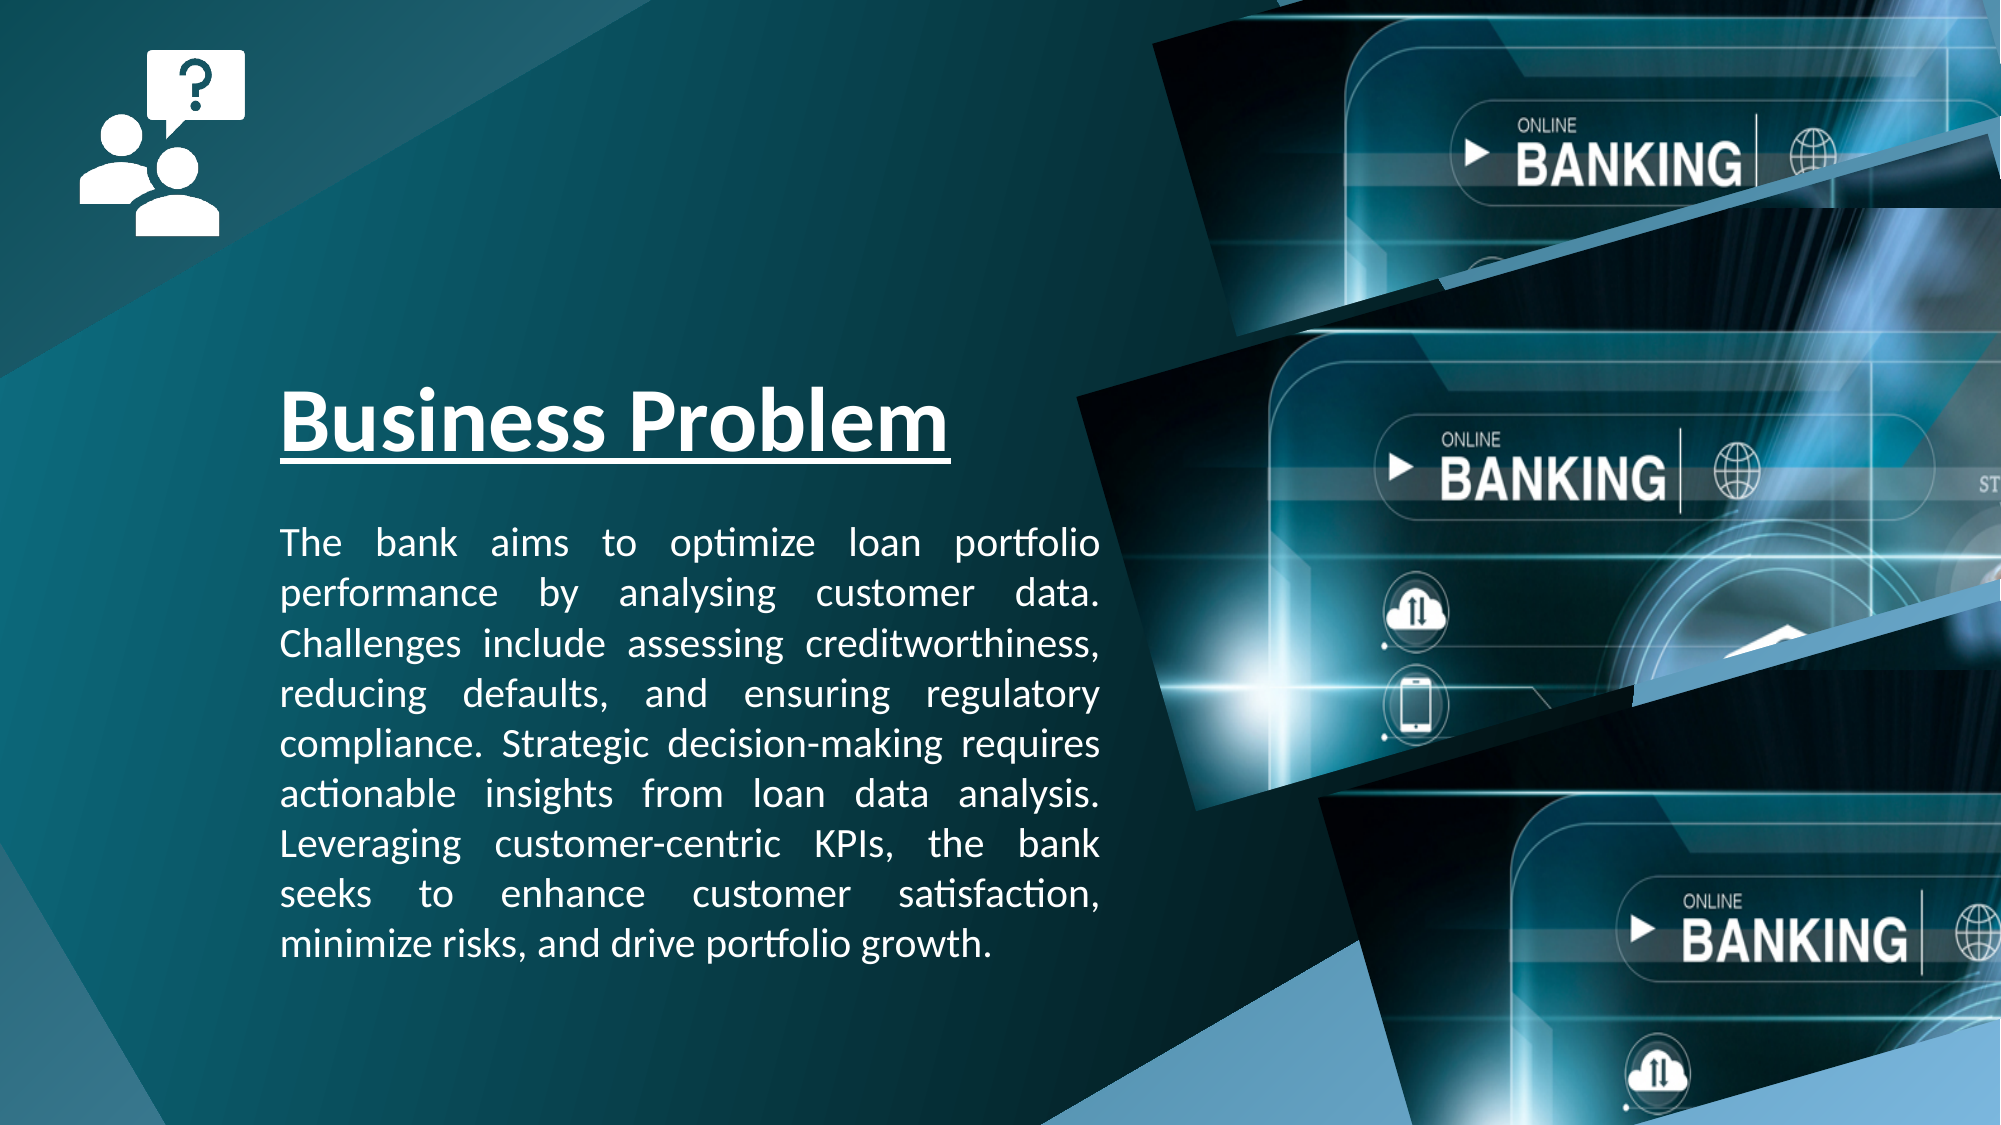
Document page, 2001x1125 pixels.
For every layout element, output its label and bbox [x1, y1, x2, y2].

picture [1515, 1046, 1907, 1125]
text_box [0, 33, 1515, 1125]
picture [50, 31, 274, 255]
text_box [1057, 0, 2000, 1046]
